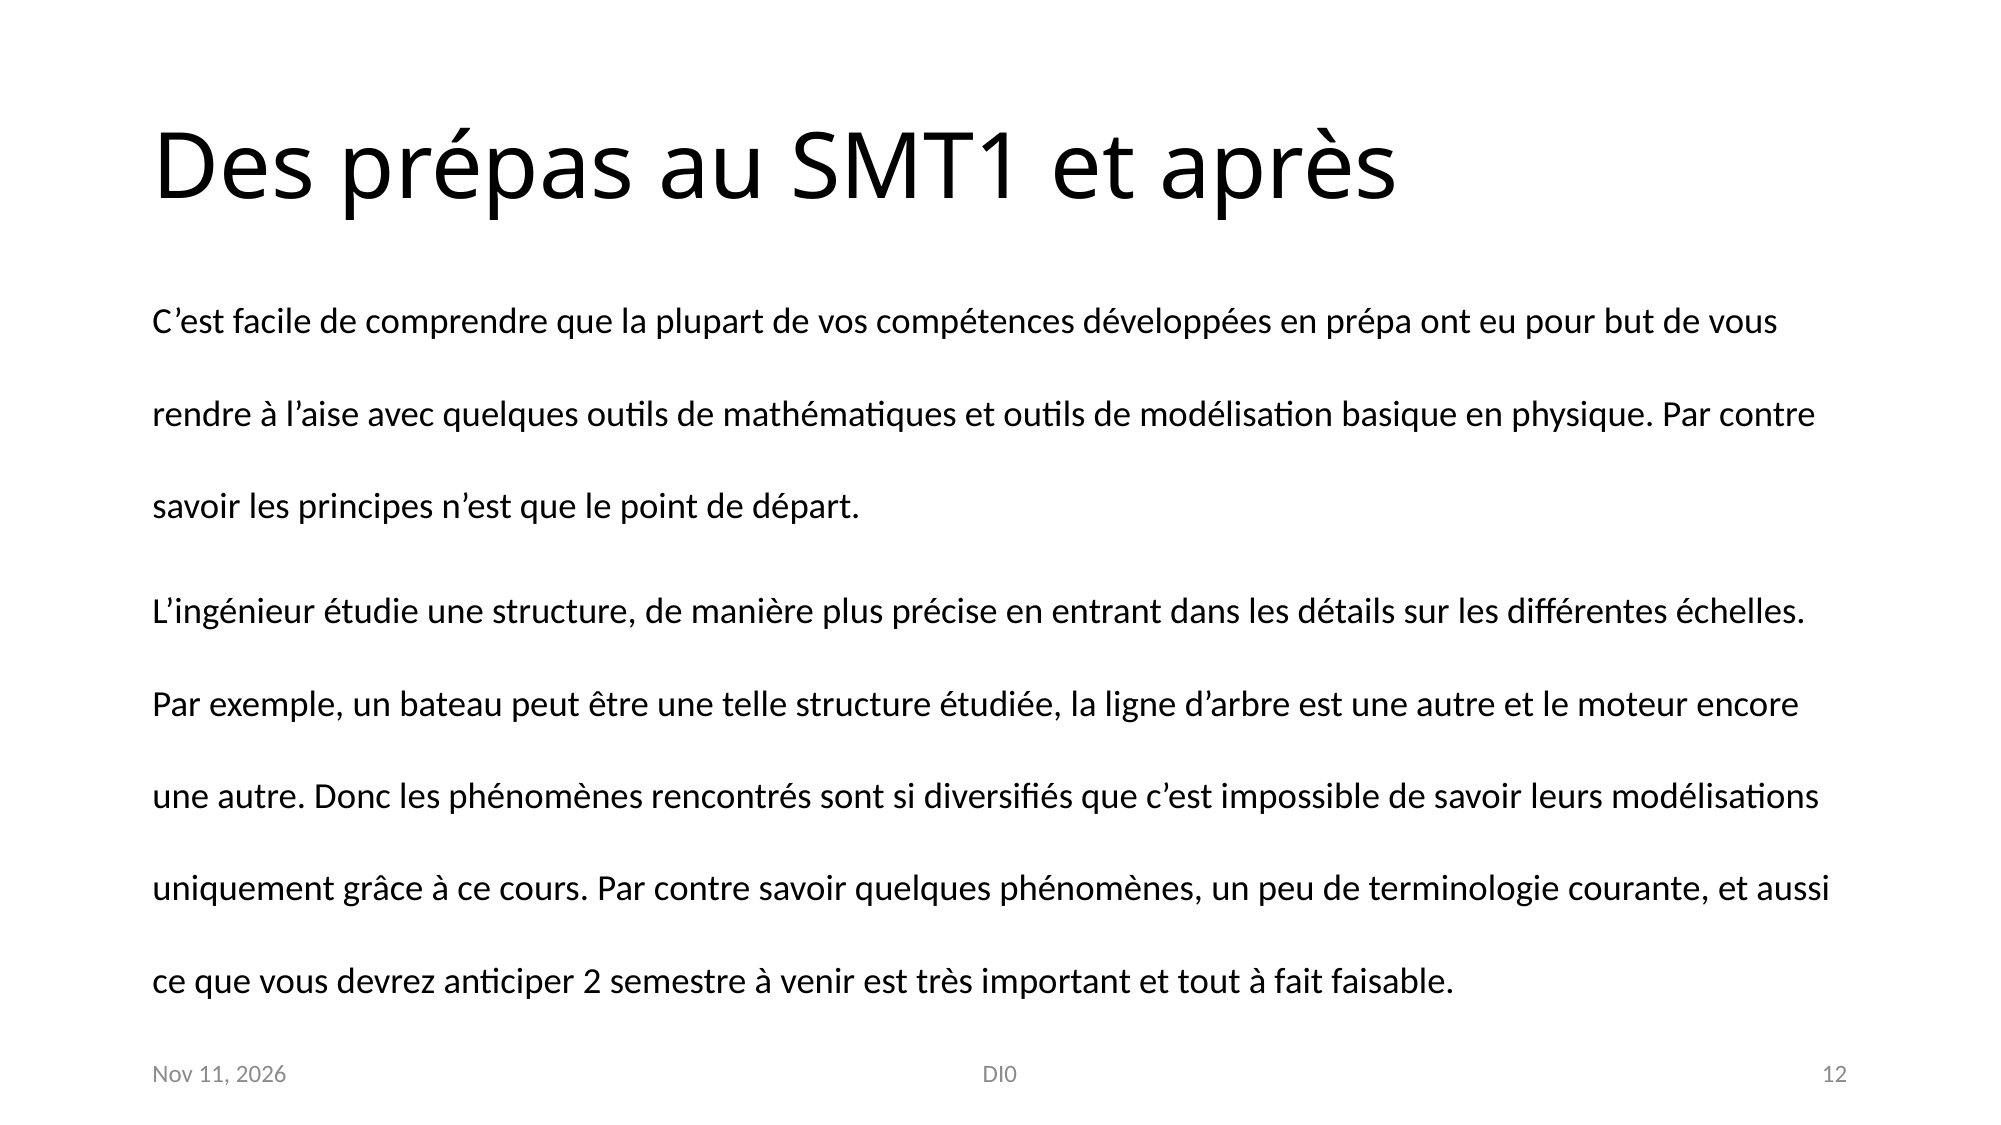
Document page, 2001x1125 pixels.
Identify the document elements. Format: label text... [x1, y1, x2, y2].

title Des prépas au SMT1 et après [137, 59, 1863, 241]
slide_number 12 [1412, 1042, 1863, 1103]
footer DI0 [662, 1042, 1338, 1103]
slide_number Nov-18 [137, 1042, 588, 1103]
list C’est facile de comprendre que la plupart de vos compétences développées en prépa ont eu pour but de vous rendre à l’aise avec quelques outils de mathématiques et outils de modélisation basique en physique. Par contre savoir les principes n’est que le point de départ. L’ingénieur étudie une structure, de manière plus précise en entrant dans les détails sur les différentes échelles. Par exemple, un bateau peut être une telle structure étudiée, la ligne d’arbre est une autre et le moteur encore une autre. Donc les phénomènes rencontrés sont si diversifiés que c’est impossible de savoir leurs modélisations uniquement grâce à ce cours. Par contre savoir quelques phénomènes, un peu de terminologie courante, et aussi ce que vous devrez anticiper 2 semestre à venir est très important et tout à fait faisable. [137, 241, 1879, 1019]
